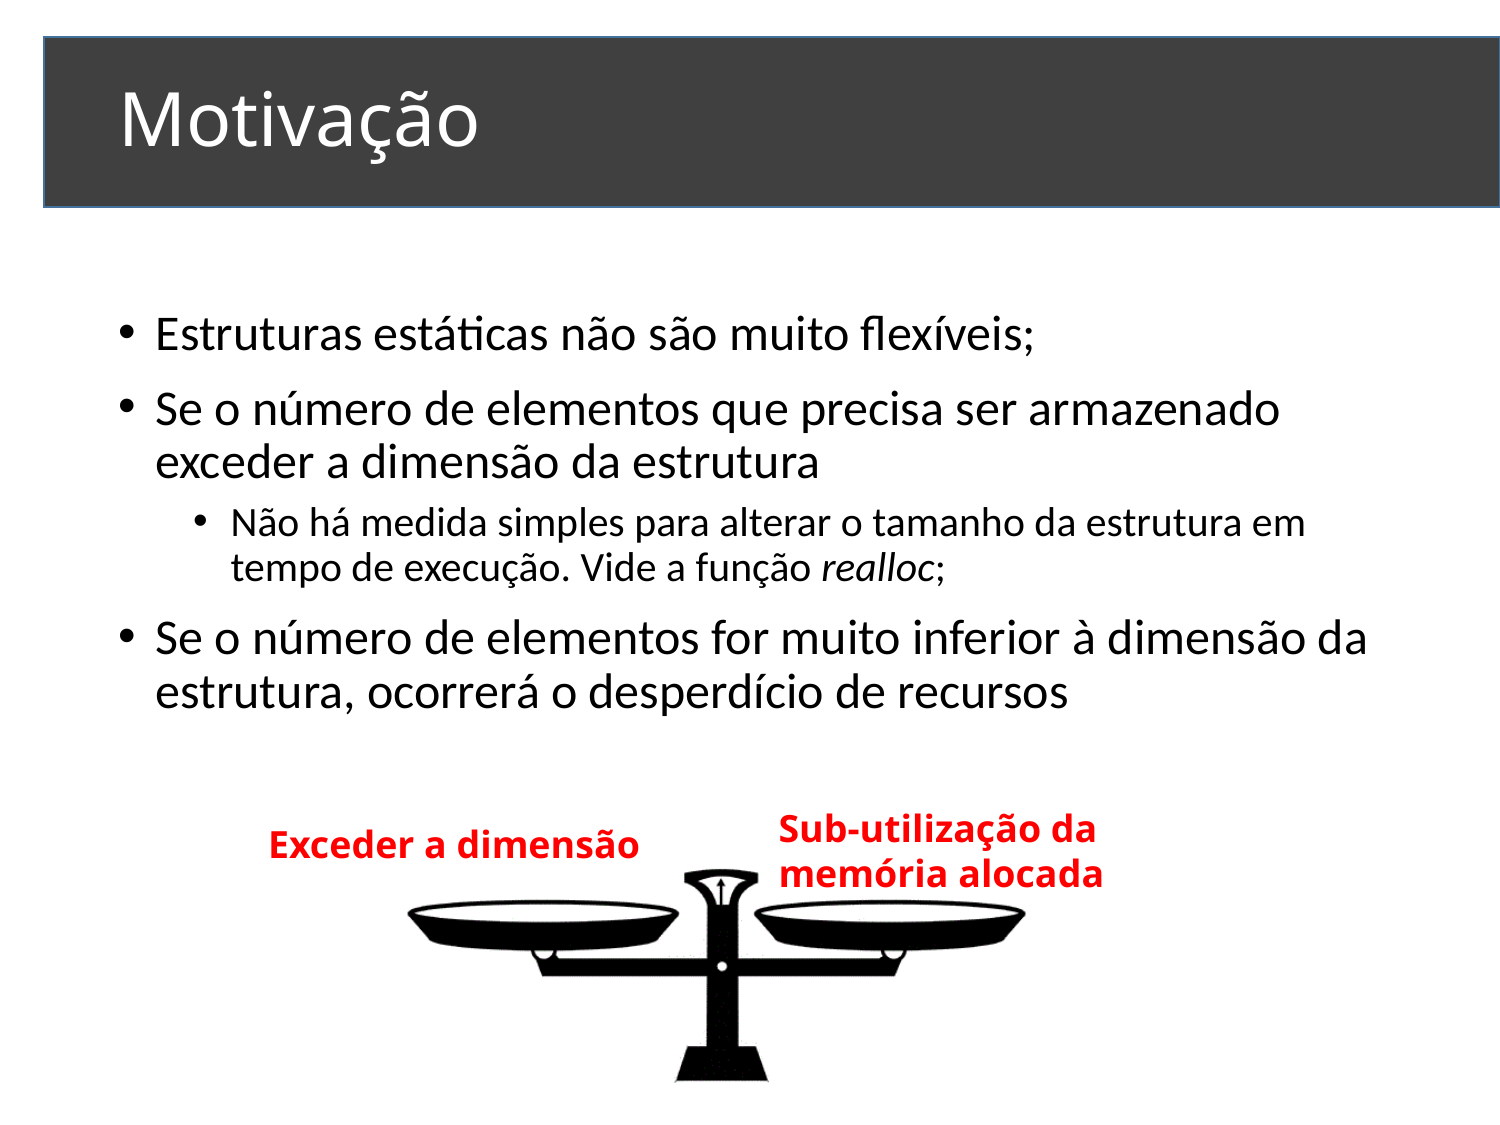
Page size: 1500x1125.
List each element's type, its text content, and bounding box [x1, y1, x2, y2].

text_box [43, 36, 103, 208]
list Estruturas estáticas não são muito flexíveis; Se o número de elementos que precisa ser armazenado exceder a dimensão da estrutura Não há medida simples para alterar o tamanho da estrutura em tempo de execução. Vide a função realloc; Se o número de elementos for muito inferior à dimensão da estrutura, ocorrerá o desperdício de recursos [103, 299, 1397, 1014]
text_box Exceder a dimensão [253, 813, 656, 874]
text_box Sub-utilização da memória alocada [763, 798, 1161, 903]
text_box [1397, 36, 1500, 208]
title Motivação [103, 13, 1397, 231]
picture [401, 849, 1030, 1084]
